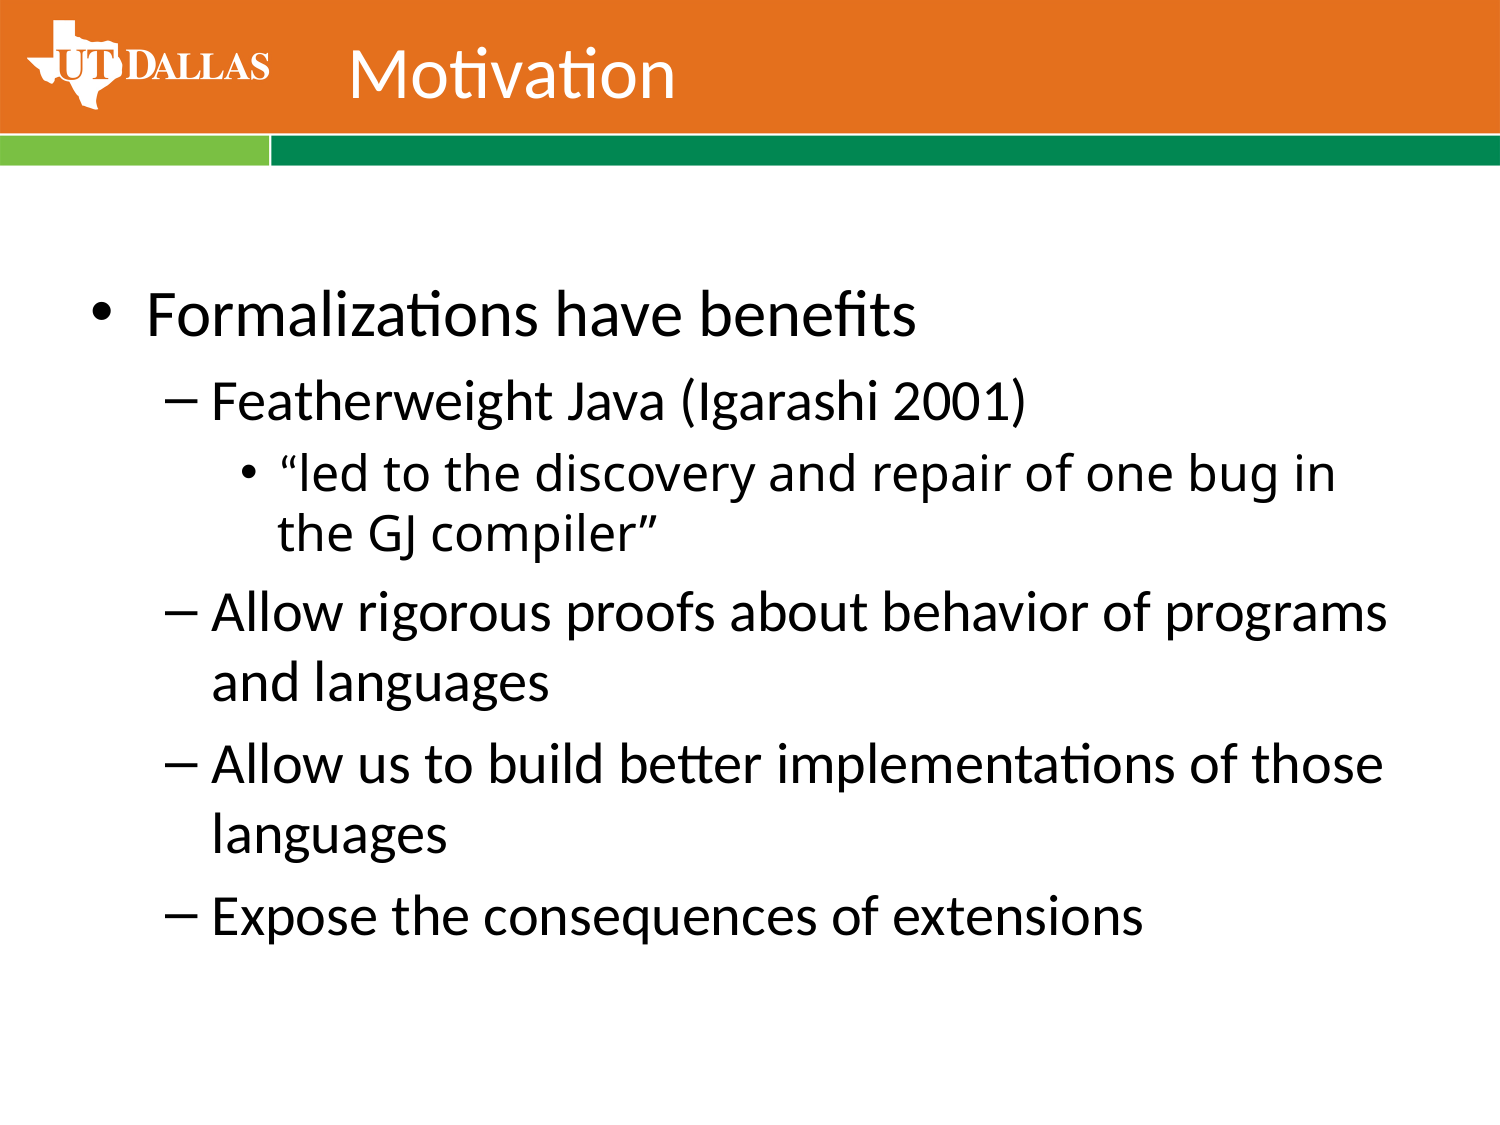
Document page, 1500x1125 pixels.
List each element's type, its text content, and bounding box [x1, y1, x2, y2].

list Formalizations have benefits Featherweight Java (Igarashi 2001) “led to the discovery and repair of one bug in the GJ compiler” Allow rigorous proofs about behavior of programs and languages Allow us to build better implementations of those languages Expose the consequences of extensions [75, 262, 1425, 1005]
title Motivation [332, 15, 1196, 121]
picture [0, 0, 1500, 1125]
